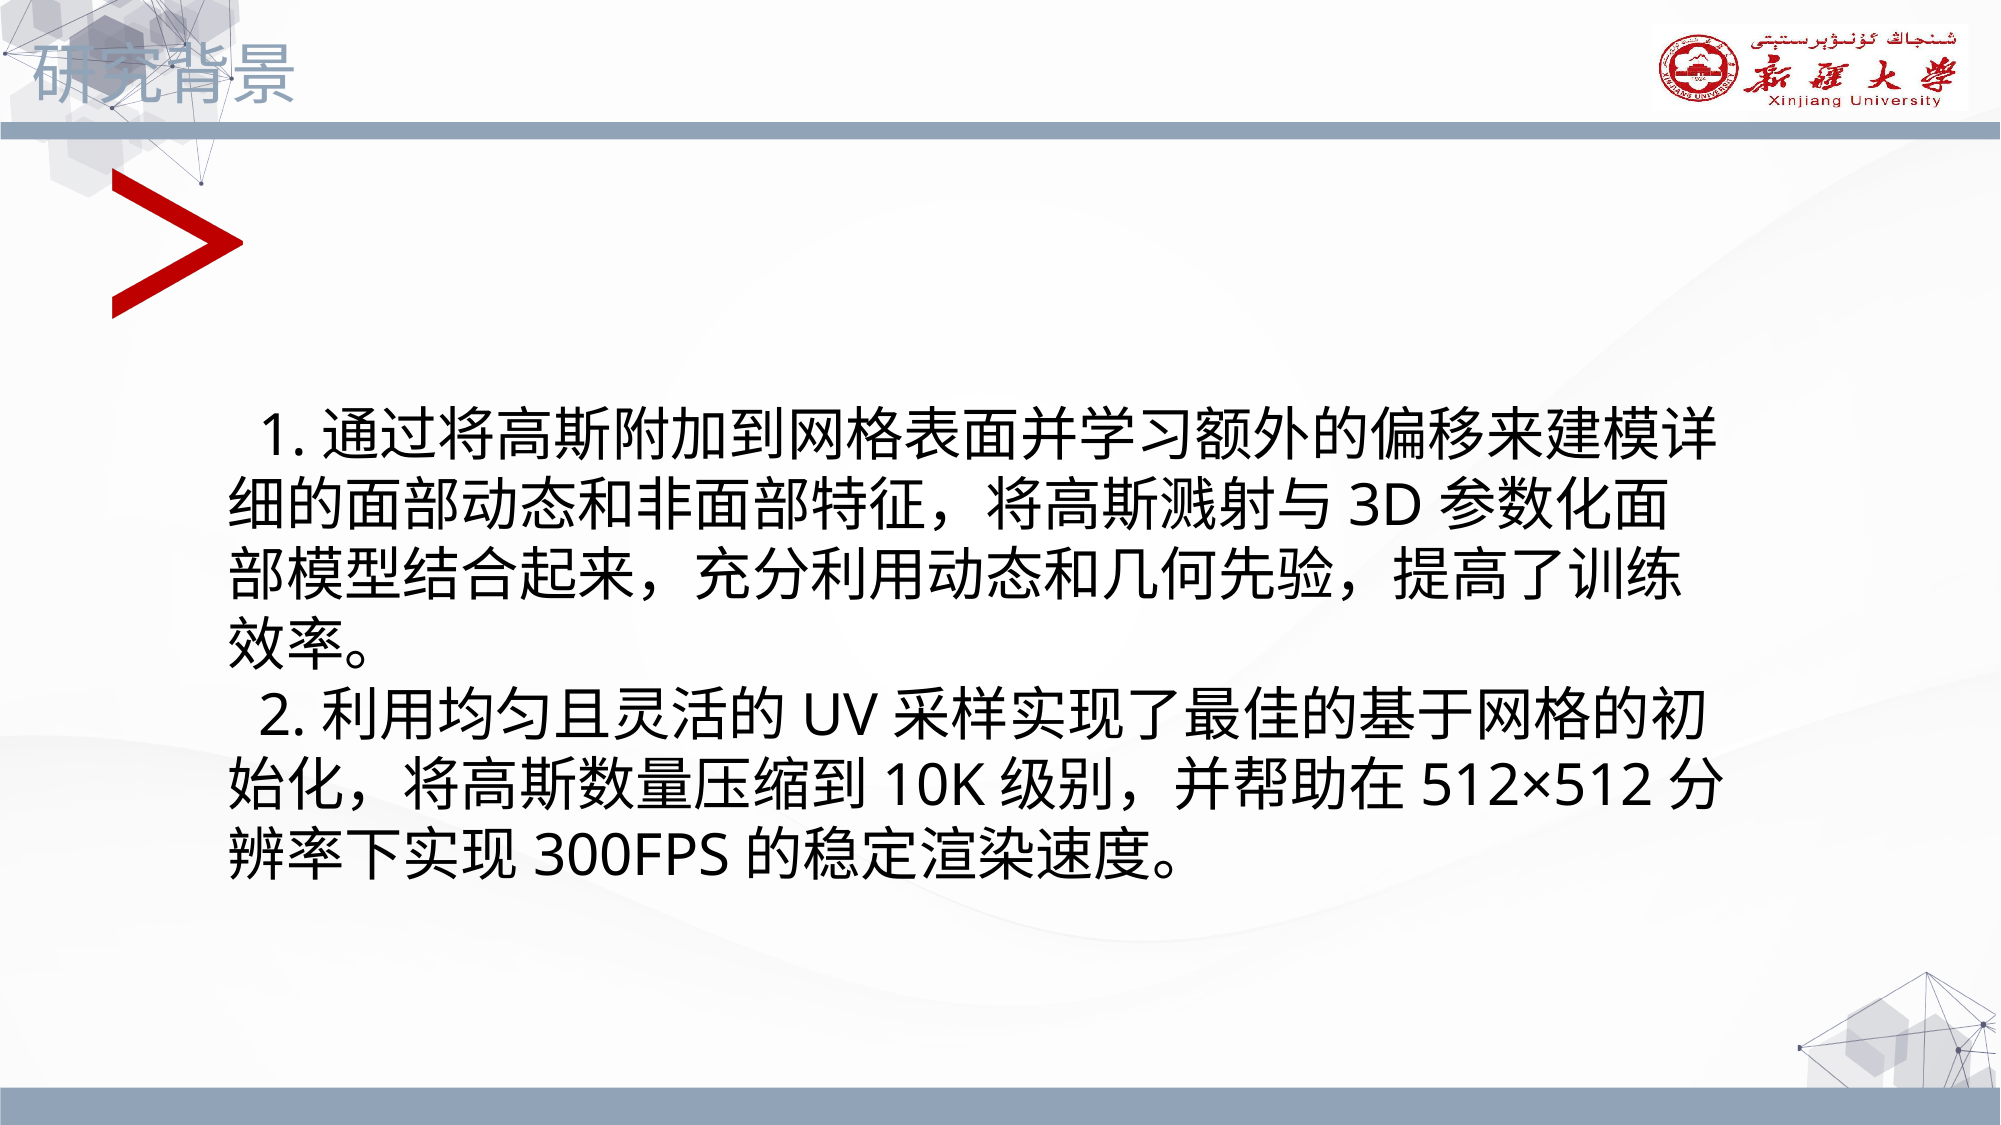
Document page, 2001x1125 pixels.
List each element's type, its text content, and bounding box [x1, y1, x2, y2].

text_box 研究背景 [31, 24, 1423, 113]
text_box [0, 121, 2000, 140]
text_box [0, 1086, 2000, 1125]
text_box 1.通过将高斯附加到网格表面并学习额外的偏移来建模详细的面部动态和非面部特征，将高斯溅射与3D参数化面部模型结合起来，充分利用动态和几何先验，提高了训练效率。 2.利用均匀且灵活的UV采样实现了最佳的基于网格的初始化，将高斯数量压缩到10K级别，并帮助在512×512分辨率下实现300FPS的稳定渲染速度。 [213, 389, 1741, 895]
text_box [19, 388, 1934, 474]
picture [0, 0, 2000, 121]
picture [0, 140, 2000, 1086]
text_box [66, 1034, 1934, 1076]
